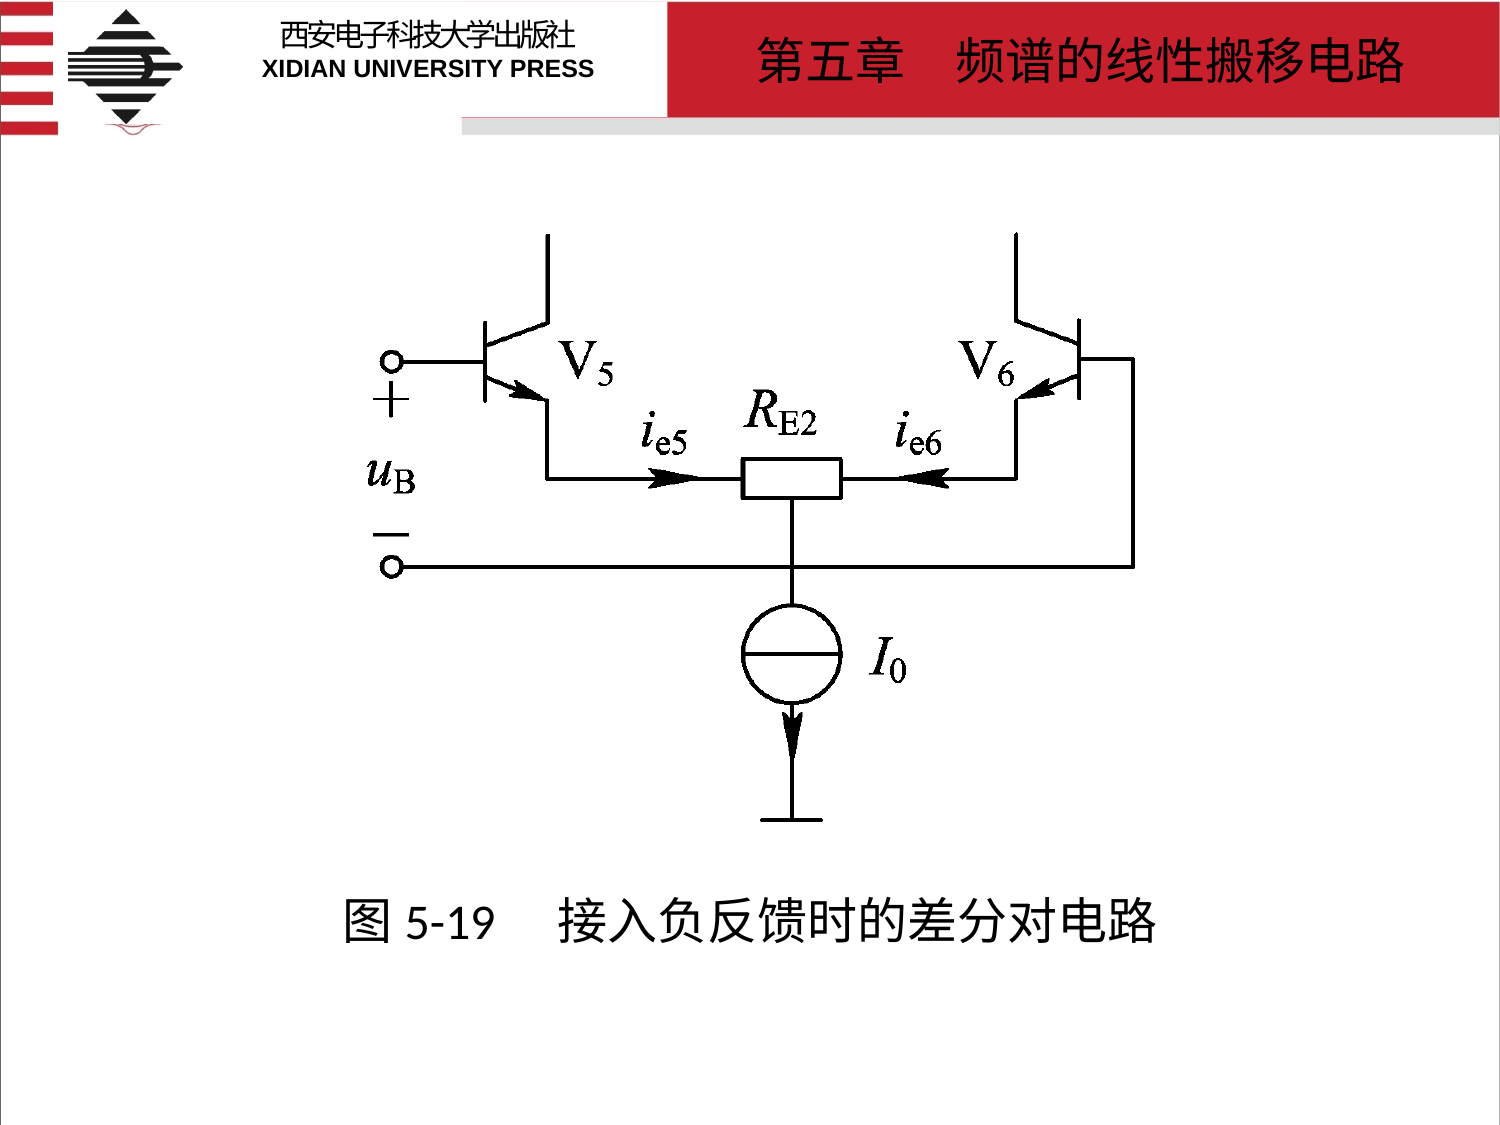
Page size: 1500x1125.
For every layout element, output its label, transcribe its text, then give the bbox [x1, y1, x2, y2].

picture [0, 1, 1500, 1125]
text_box 图5-19 接入负反馈时的差分对电路 [327, 882, 1173, 958]
